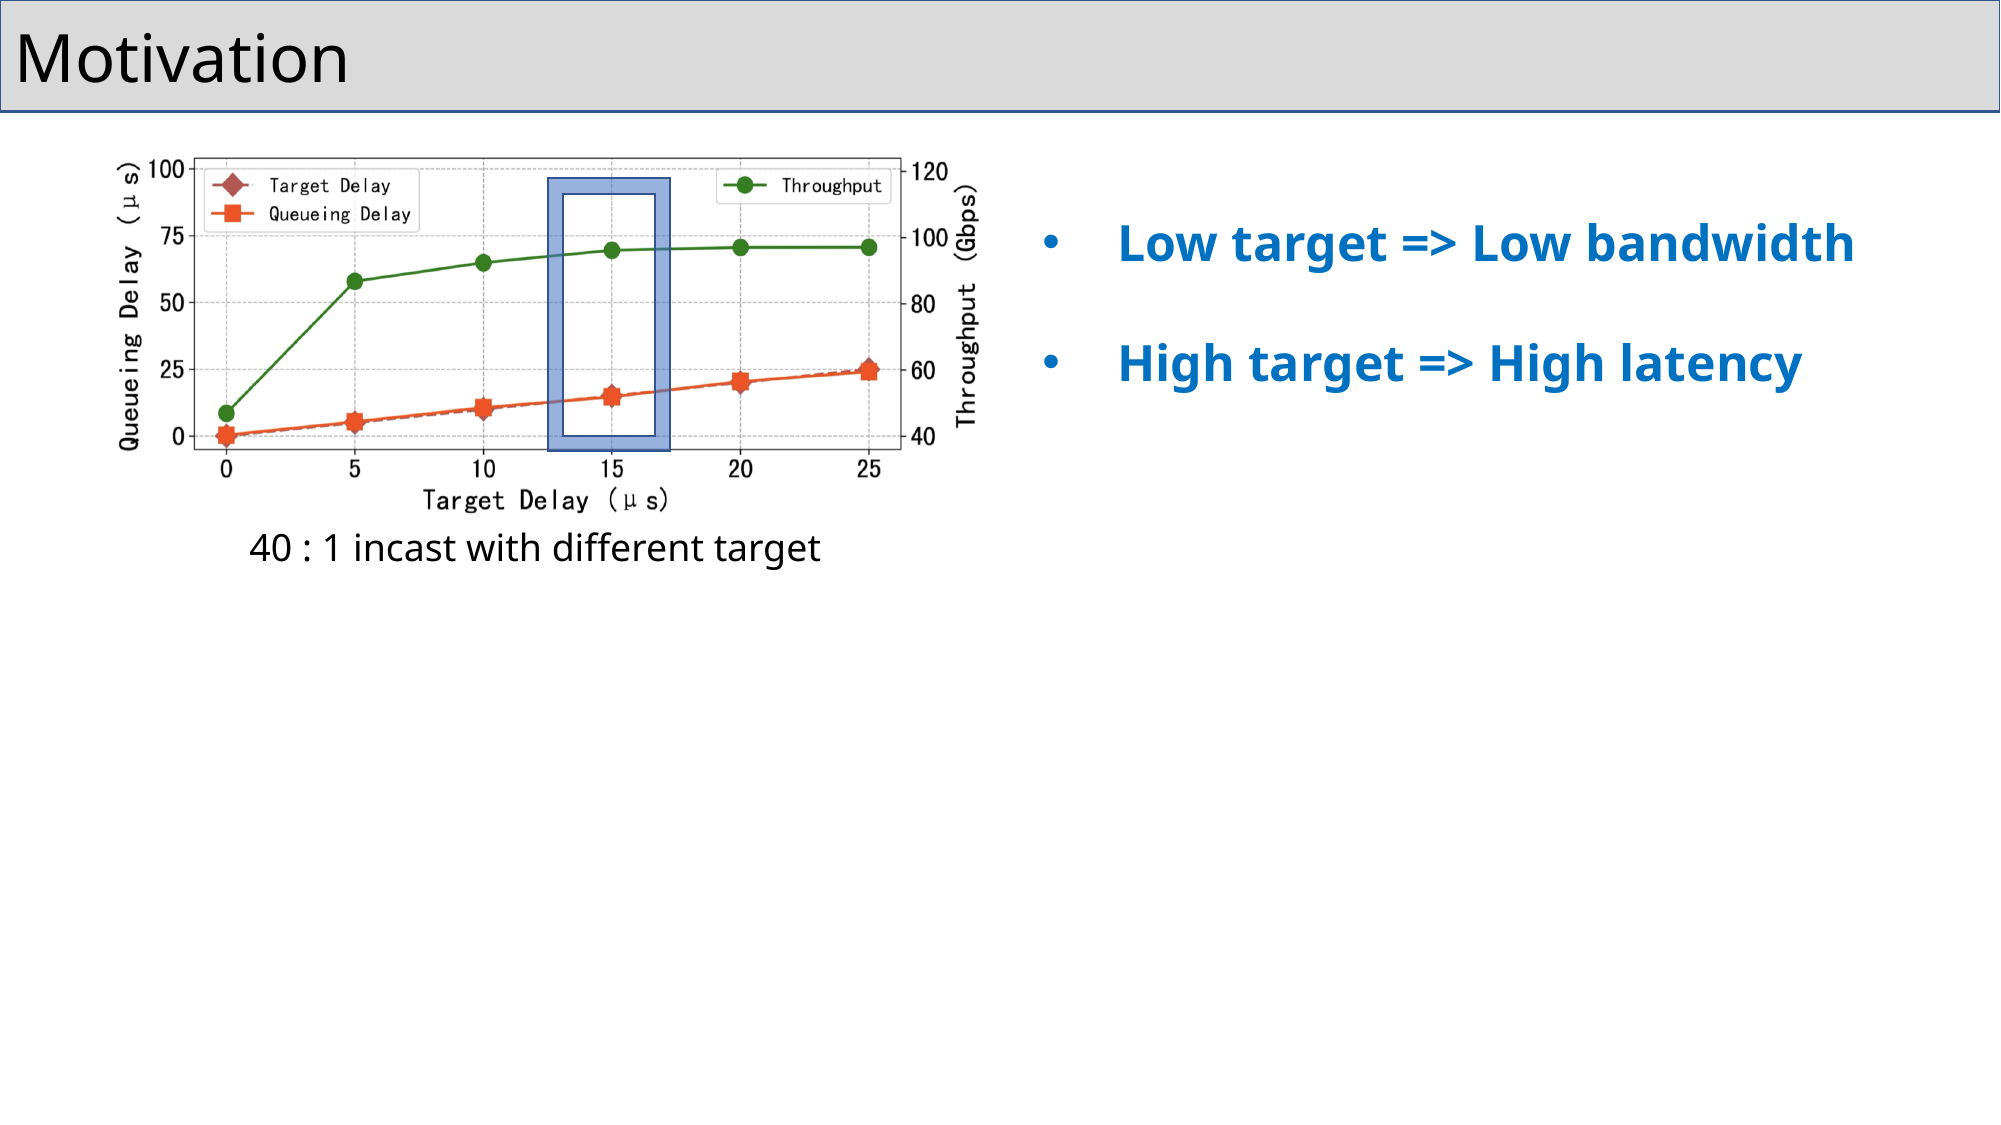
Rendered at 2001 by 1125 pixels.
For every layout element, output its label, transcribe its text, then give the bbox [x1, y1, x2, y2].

text_box Low target => Low bandwidth High target => High latency [1027, 203, 1872, 399]
text_box 40 : 1 incast with different target [234, 517, 837, 577]
picture [111, 152, 985, 517]
text_box Motivation [0, 0, 2000, 113]
